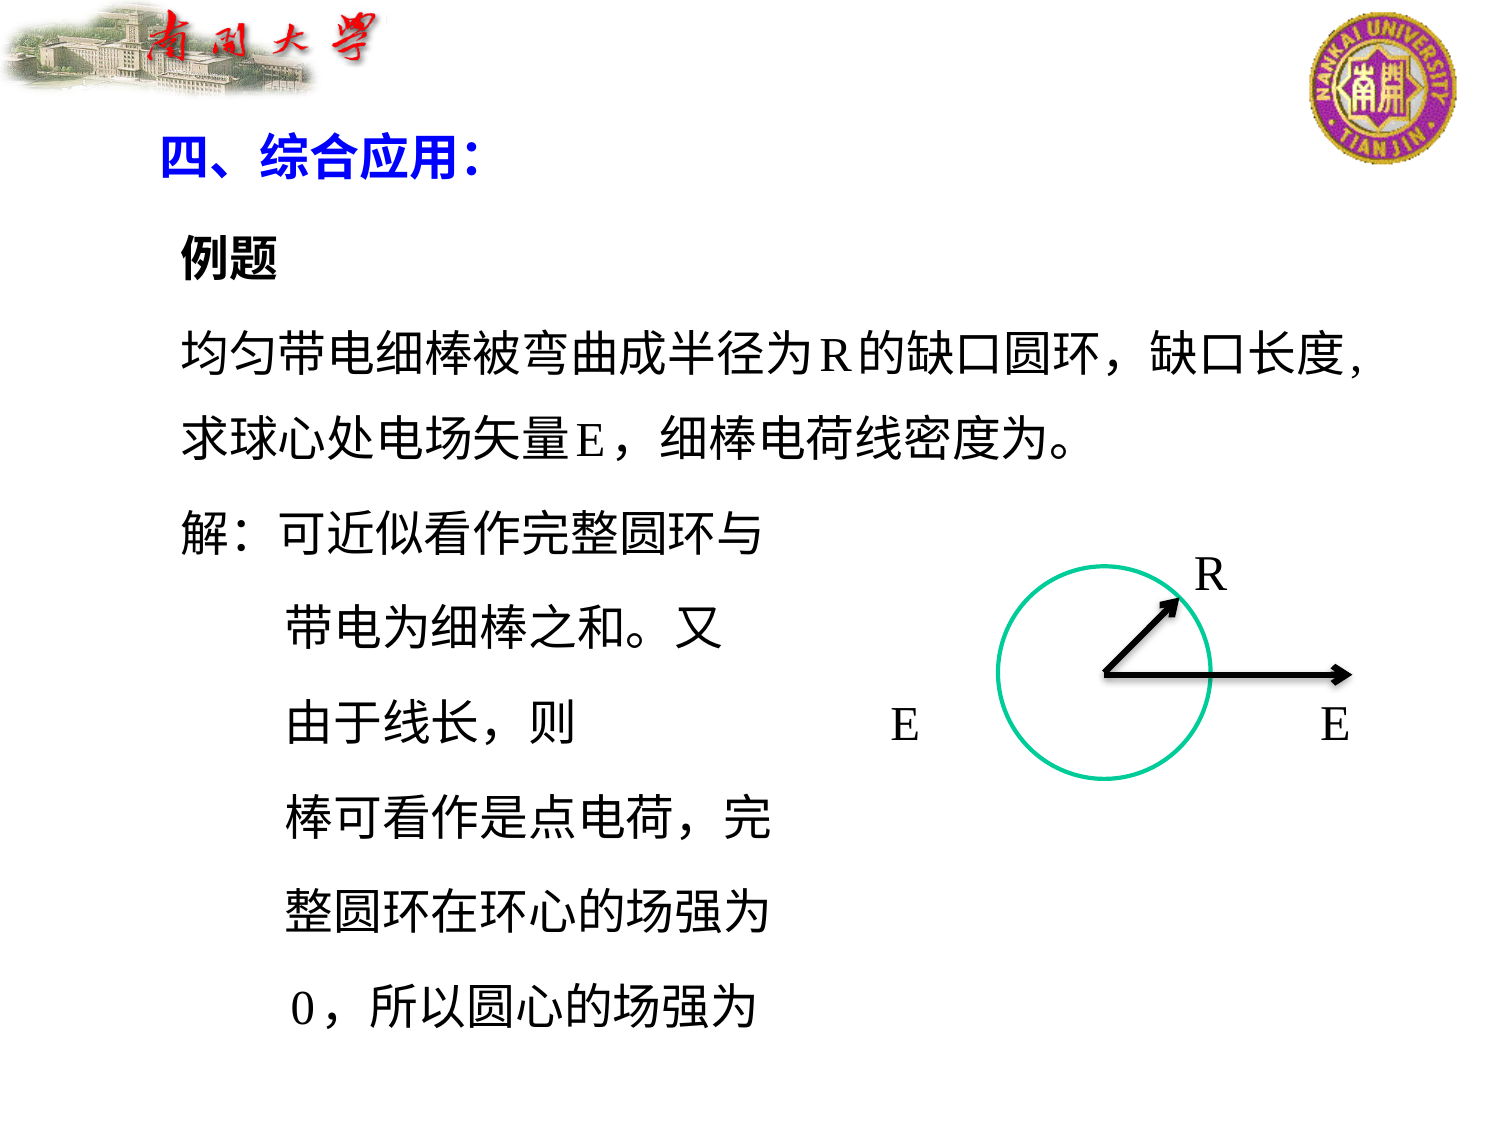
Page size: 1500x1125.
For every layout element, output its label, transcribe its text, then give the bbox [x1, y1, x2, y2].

text_box [995, 564, 1212, 781]
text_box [1104, 597, 1180, 673]
picture [1262, 0, 1500, 178]
text_box R [1179, 532, 1243, 608]
picture [0, 0, 388, 100]
text_box E [1305, 683, 1366, 759]
text_box [1183, 608, 1213, 670]
text_box 四、综合应用： [144, 103, 525, 193]
